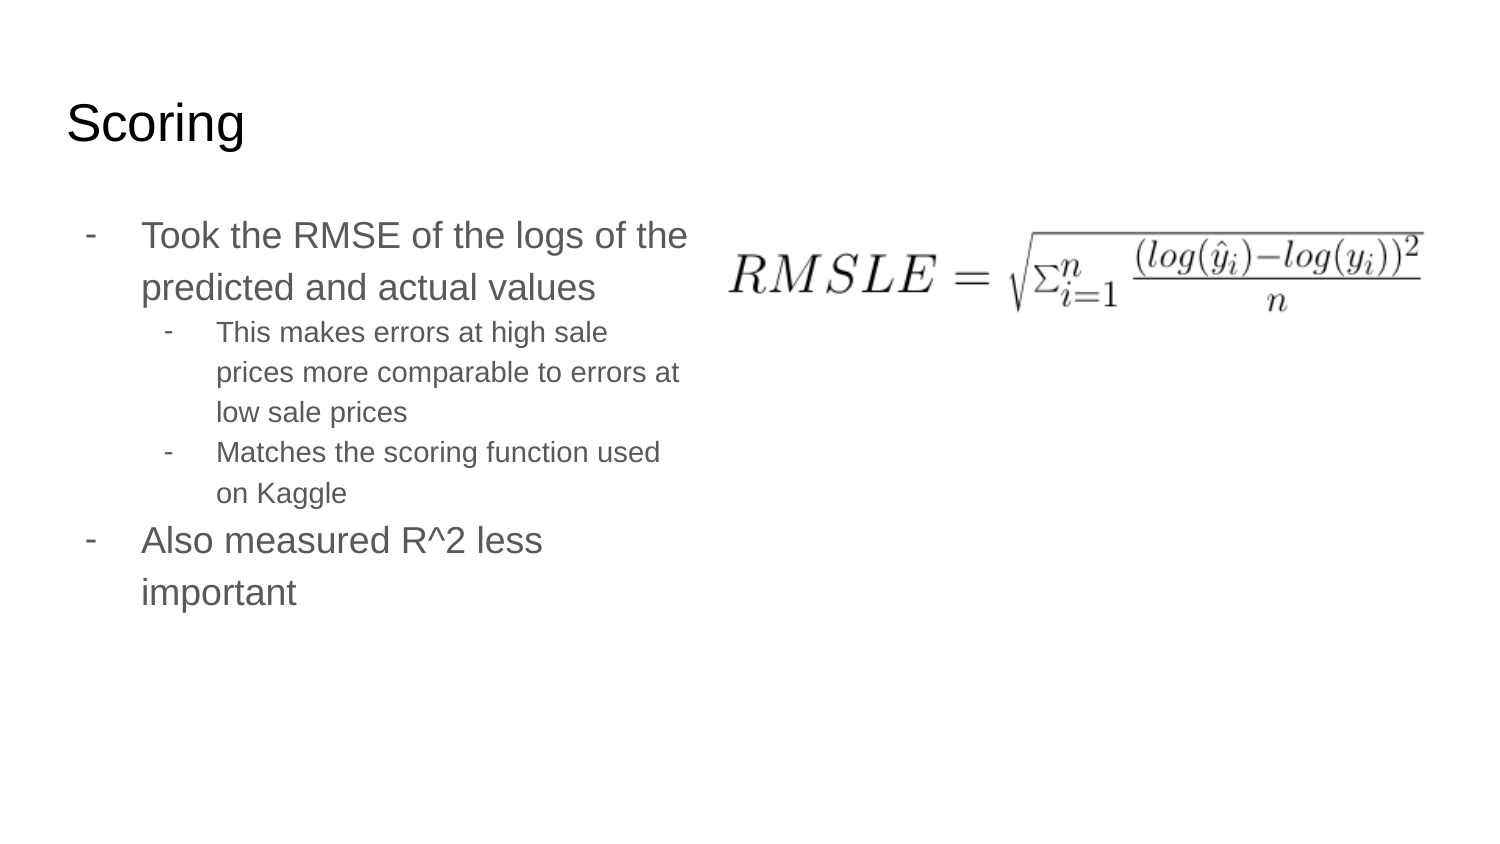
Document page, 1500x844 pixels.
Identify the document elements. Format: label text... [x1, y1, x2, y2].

title Scoring [51, 72, 1449, 167]
list Took the RMSE of the logs of the predicted and actual values This makes errors at high sale prices more comparable to errors at low sale prices Matches the scoring function used on Kaggle Also measured R^2 less important [51, 189, 709, 750]
picture [707, 188, 1450, 343]
